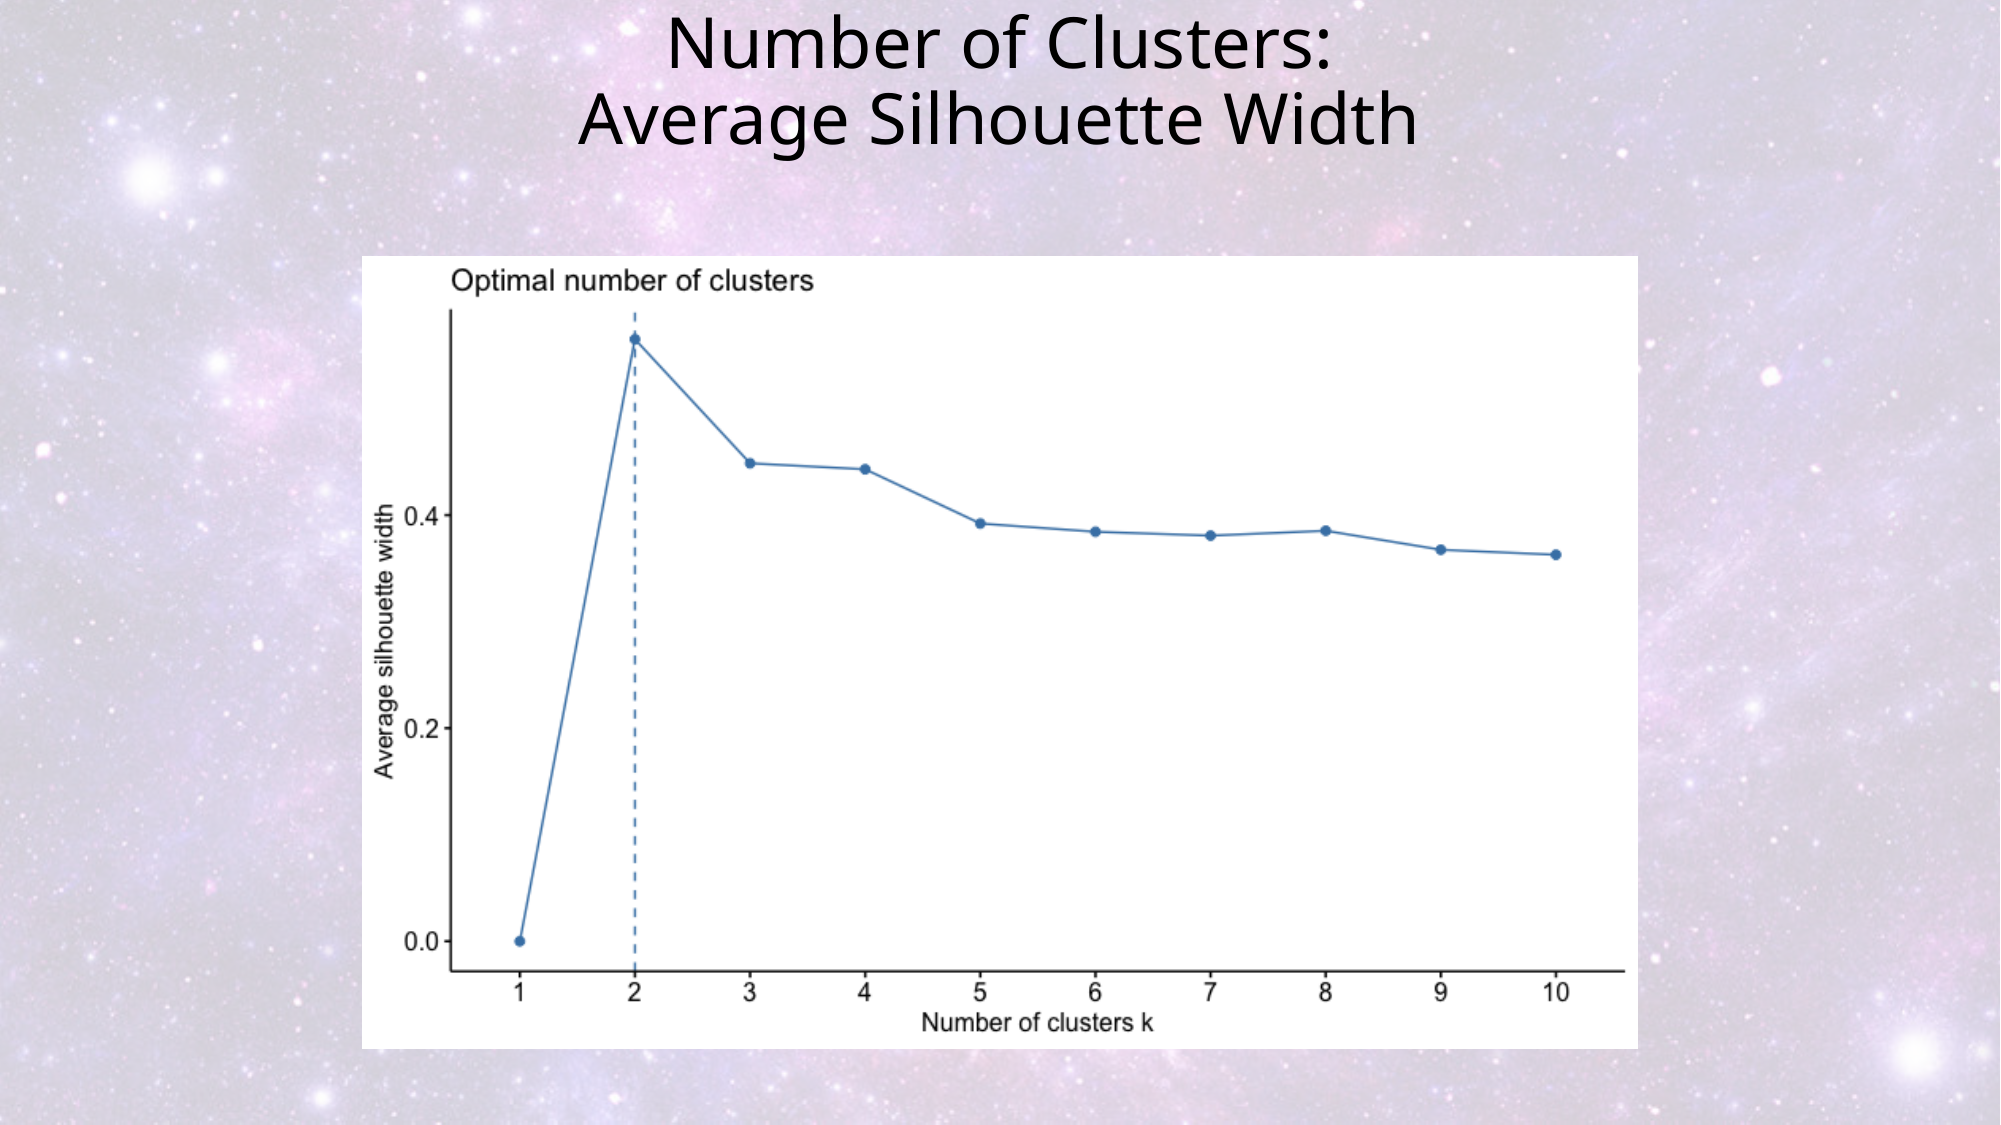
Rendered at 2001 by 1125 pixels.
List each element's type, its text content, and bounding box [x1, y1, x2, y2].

picture [362, 256, 1638, 1049]
title Number of Clusters: Average Silhouette Width [36, 0, 1964, 168]
